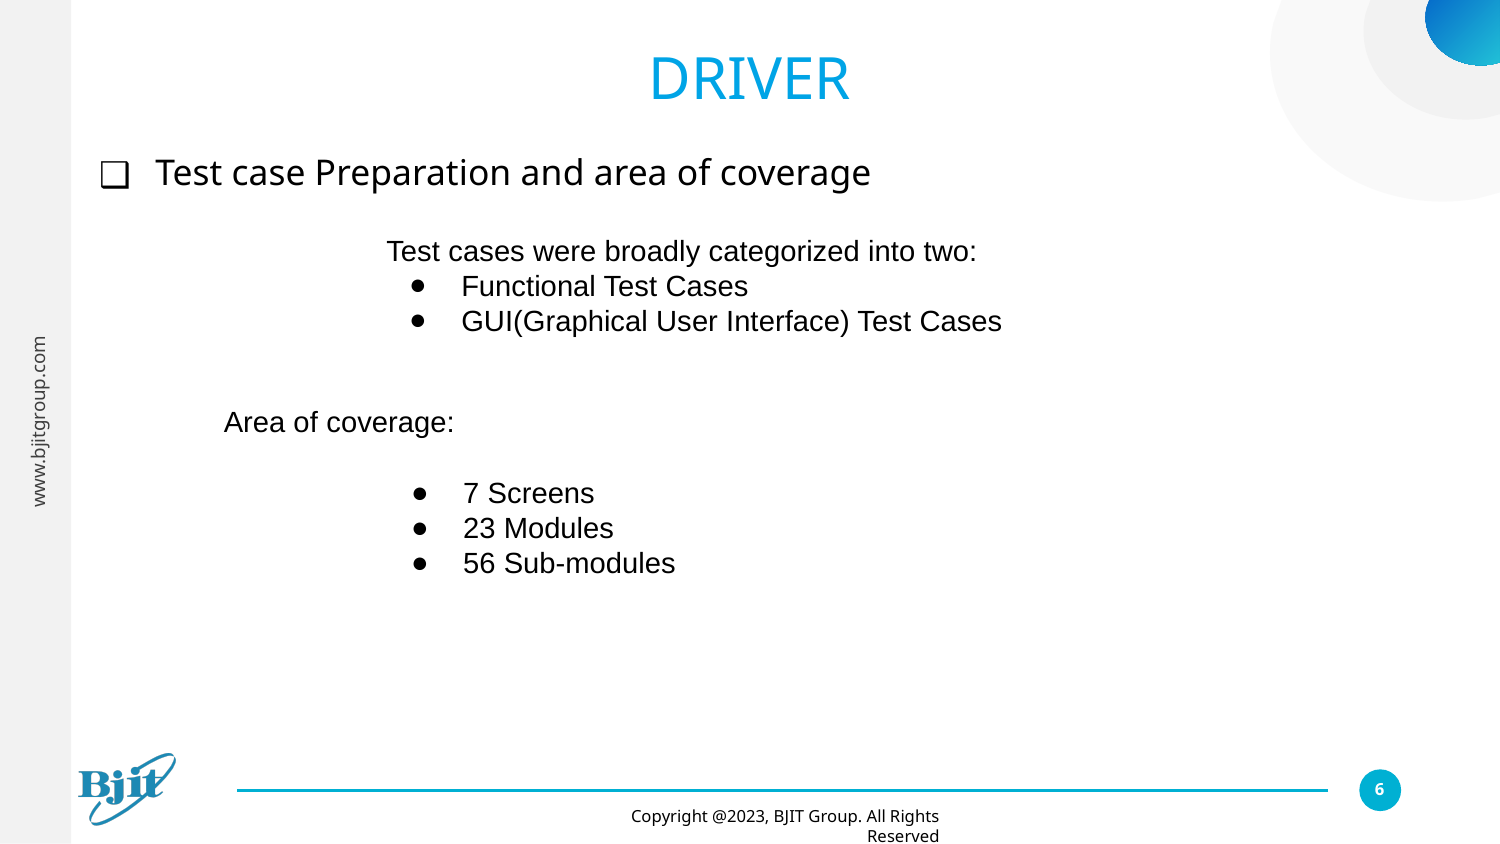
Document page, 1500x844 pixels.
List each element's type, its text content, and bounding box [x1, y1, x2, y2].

text_box Test case Preparation and area of coverage [84, 142, 1486, 201]
text_box 7 Screens 23 Modules 56 Sub-modules [373, 459, 779, 604]
picture [78, 753, 176, 826]
text_box Area of coverage: [208, 388, 650, 460]
title DRIVER [103, 40, 1397, 113]
text_box Test cases were broadly categorized into two: Functional Test Cases GUI(Graphical User Interface) Test Cases [371, 217, 1097, 372]
